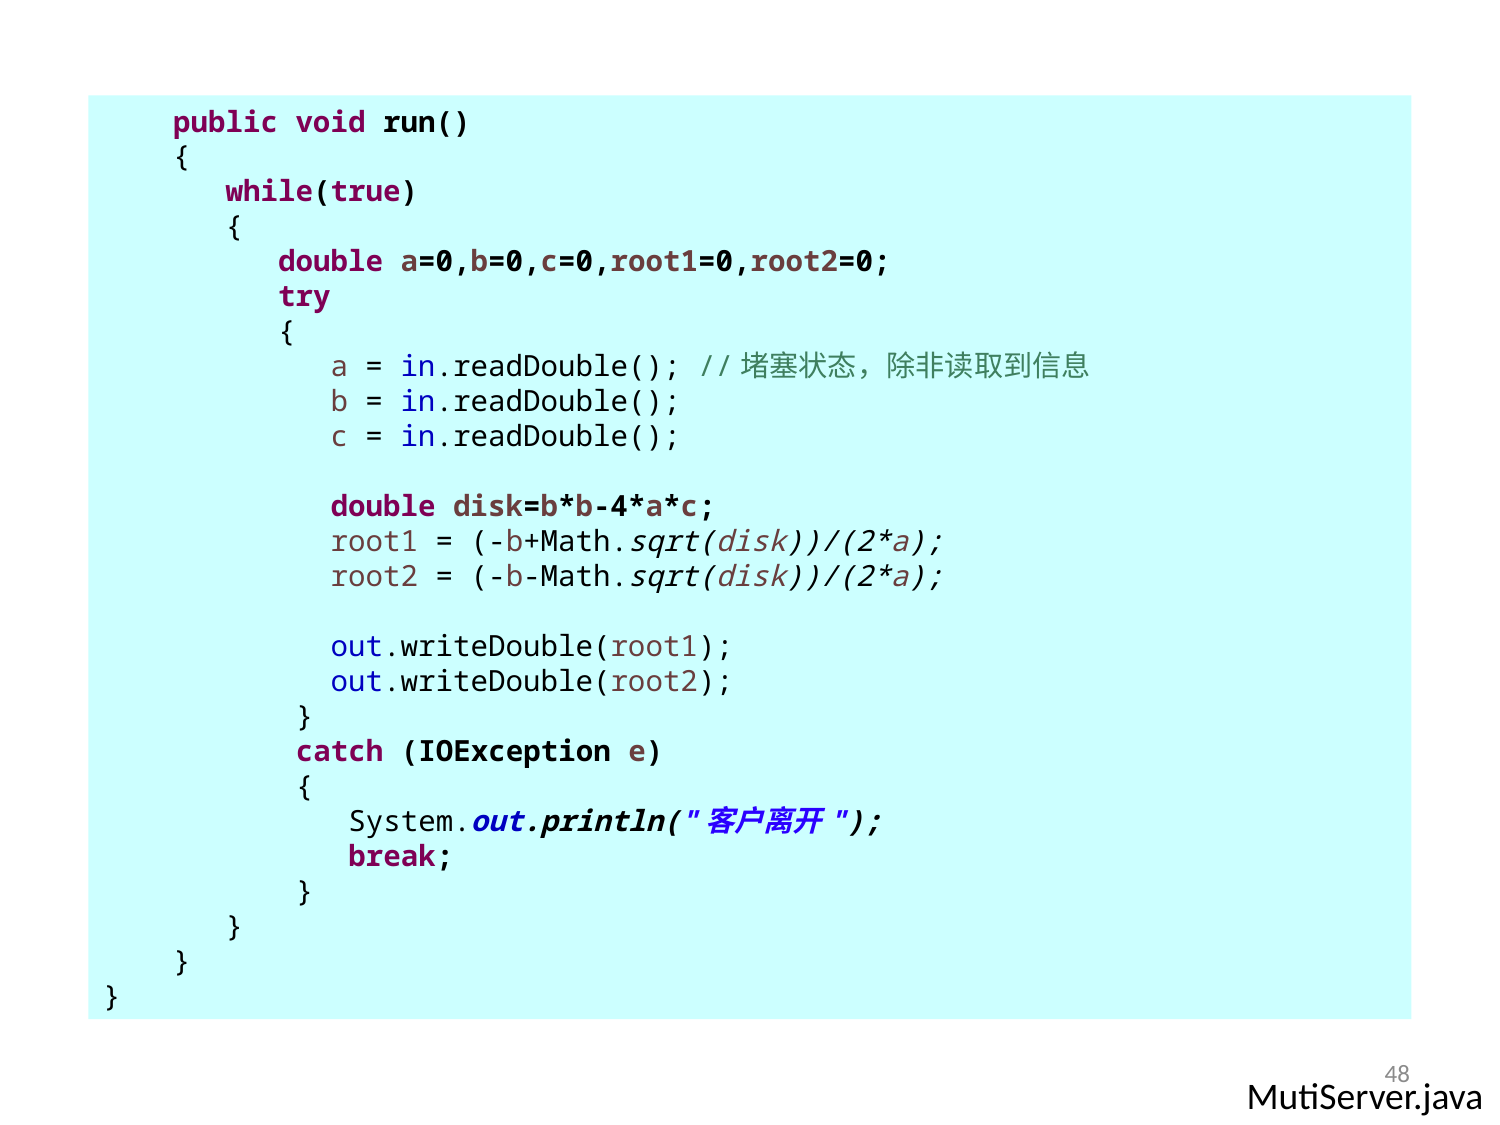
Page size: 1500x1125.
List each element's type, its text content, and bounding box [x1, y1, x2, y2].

slide_number 48 [1074, 1042, 1425, 1103]
text_box public void run() { while(true) { double a=0,b=0,c=0,root1=0,root2=0; try { a = in.readDouble(); //堵塞状态，除非读取到信息 b = in.readDouble(); c = in.readDouble(); double disk=b*b-4*a*c; root1 = (-b+Math.sqrt(disk))/(2*a); root2 = (-b-Math.sqrt(disk))/(2*a); out.writeDouble(root1); out.writeDouble(root2); } catch (IOException e) { System.out.println("客户离开"); break; } } } } [88, 95, 1412, 1020]
text_box MutiServer.java [1231, 1064, 1499, 1125]
